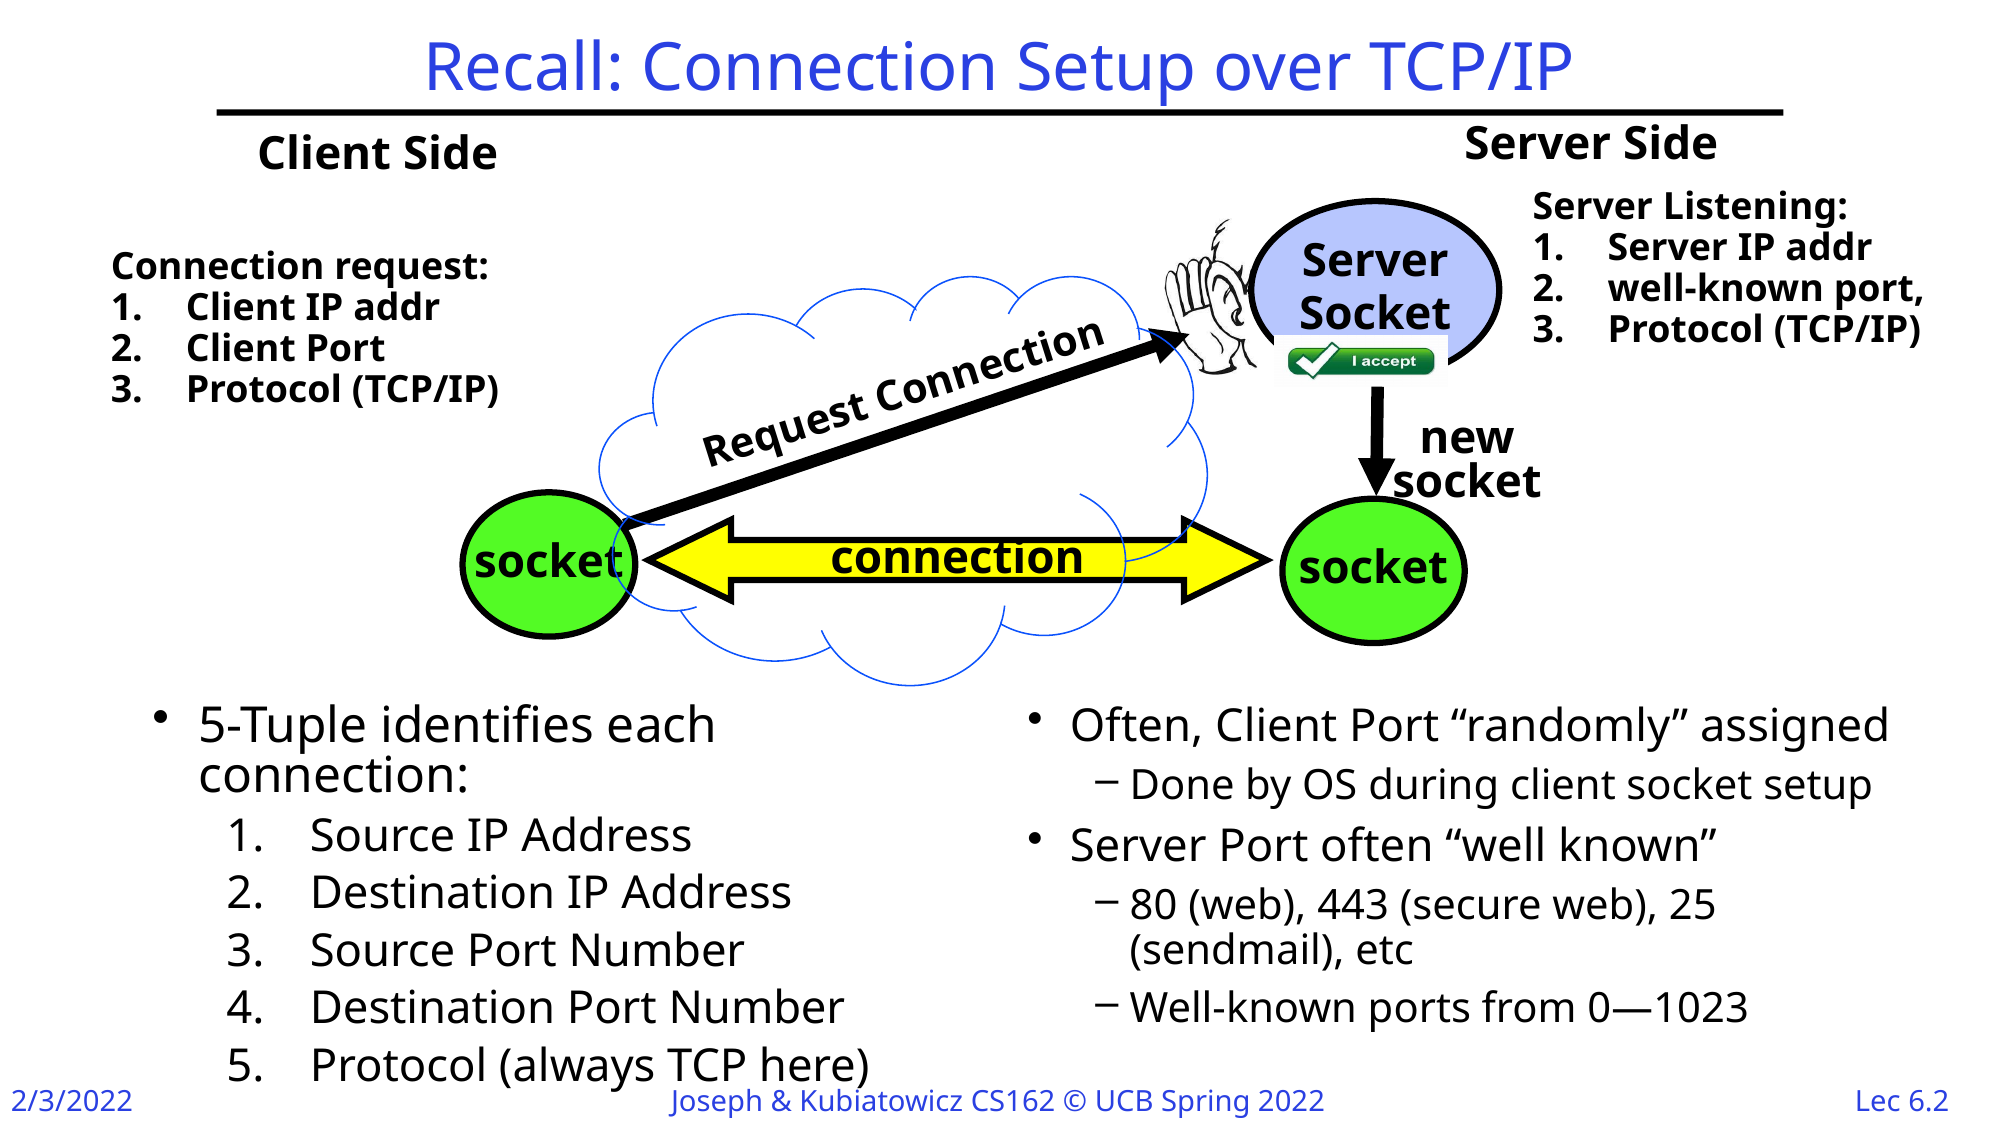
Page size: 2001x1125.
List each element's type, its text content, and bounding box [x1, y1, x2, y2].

text_box Client Side [204, 127, 551, 186]
picture [1274, 335, 1448, 387]
text_box socket [462, 492, 628, 637]
title Recall: Connection Setup over TCP/IP [216, 24, 1784, 113]
text_box [1195, 432, 1208, 518]
text_box Server Socket [1262, 201, 1500, 360]
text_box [1282, 386, 1556, 644]
text_box [612, 528, 1185, 686]
text_box [690, 276, 1150, 332]
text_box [623, 333, 1190, 526]
text_box Server Listening: Server IP addr well-known port, Protocol (TCP/IP) [1517, 183, 1940, 358]
text_box [599, 427, 618, 510]
text_box connection [1123, 525, 1267, 601]
text_box Connection request: Client IP addr Client Port Protocol (TCP/IP) [96, 243, 580, 417]
text_box Often, Client Port “randomly” assigned Done by OS during client socket setup Server Port often “well known” 80 (web), 443 (secure web), 25 (sendmail), etc Well-known ports from 0—1023 [1012, 694, 1946, 1100]
text_box Server Side [1412, 117, 1771, 176]
list 5-Tuple identifies each connection: Source IP Address Destination IP Address Source Port Number Destination Port Number Protocol (always TCP here) [137, 694, 988, 1100]
picture [1164, 218, 1258, 376]
